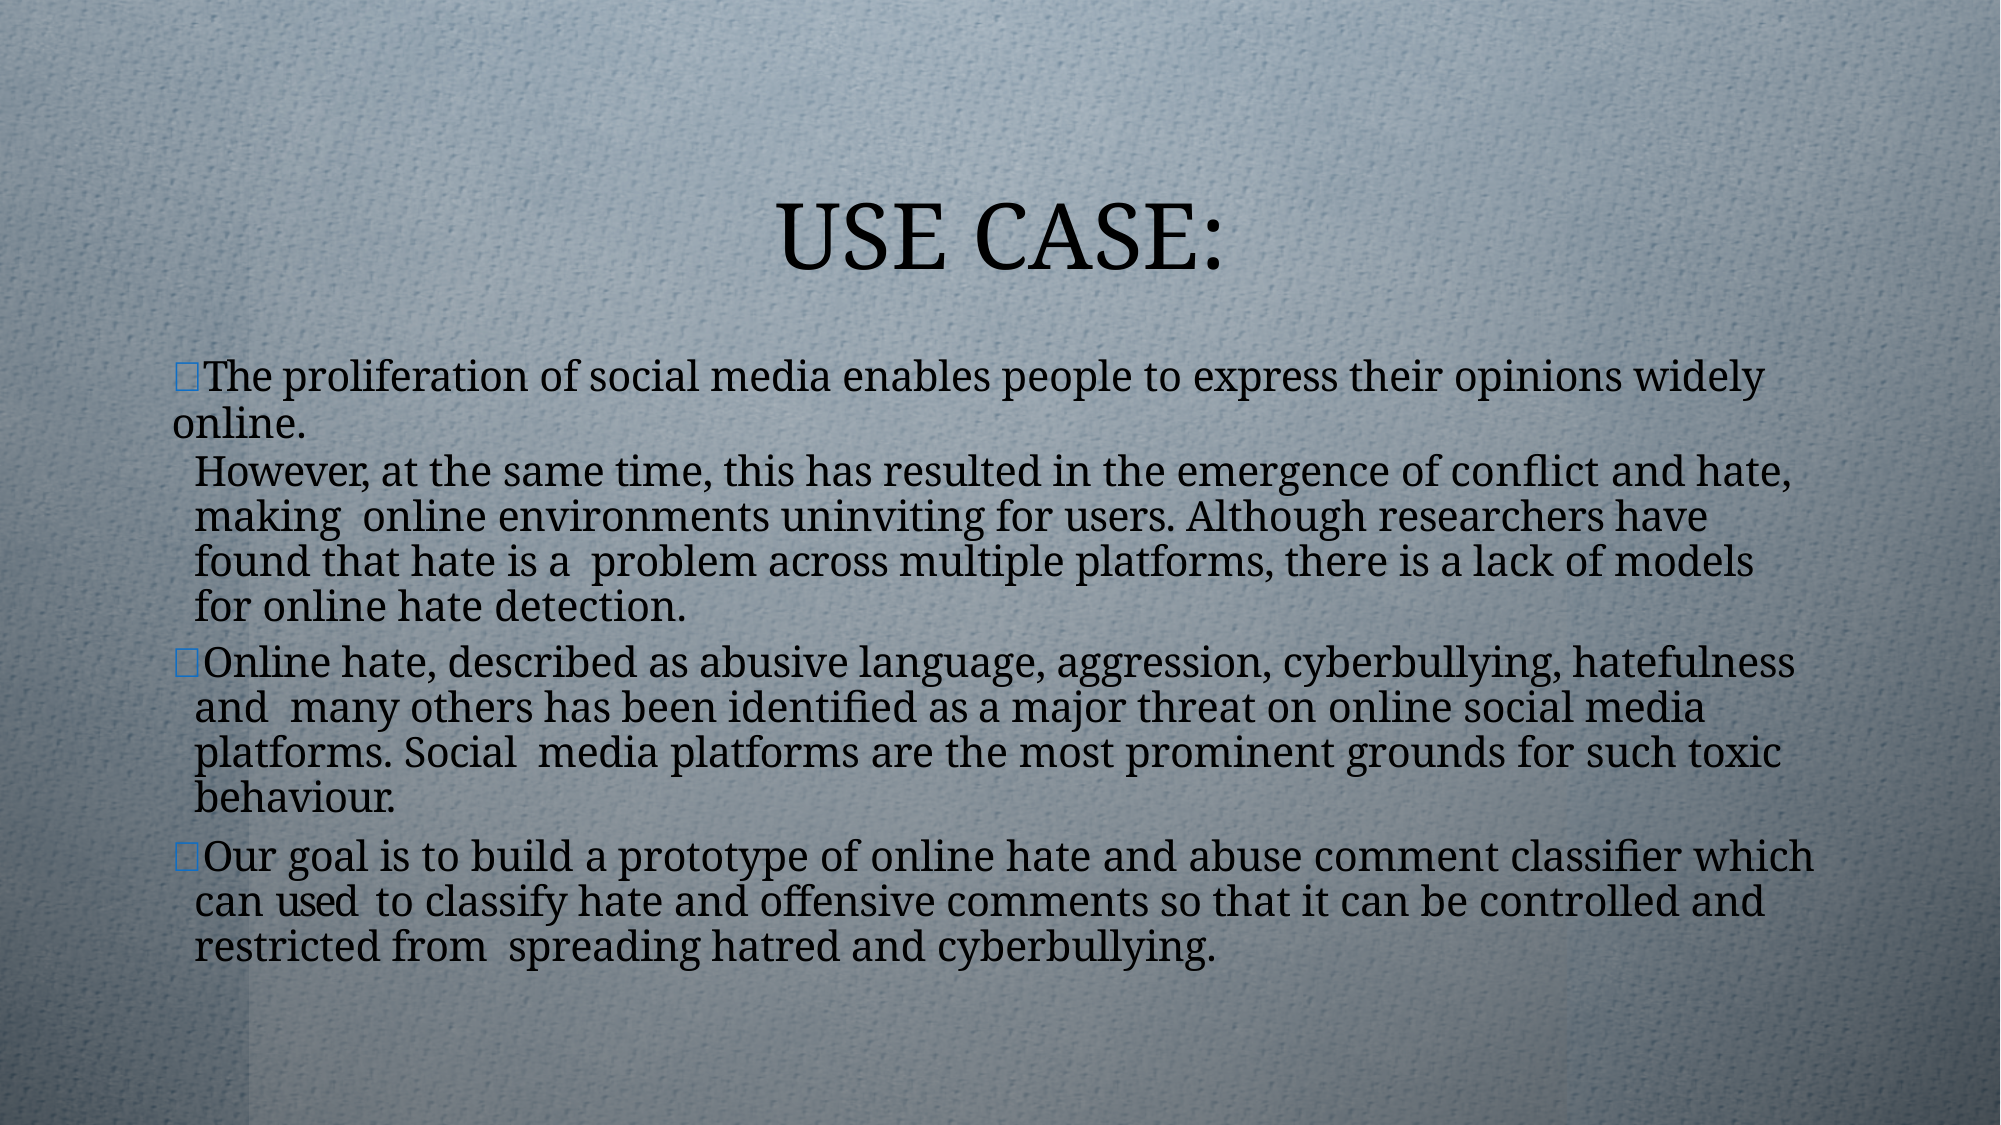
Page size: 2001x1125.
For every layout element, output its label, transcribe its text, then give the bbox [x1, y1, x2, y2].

title USE CASE: [239, 134, 1763, 332]
text_box The proliferation of social media enables people to express their opinions widely online. However, at the same time, this has resulted in the emergence of conflict and hate, making online environments uninviting for users. Although researchers have found that hate is a problem across multiple platforms, there is a lack of models for online hate detection. Online hate, described as abusive language, aggression, cyberbullying, hatefulness and many others has been identified as a major threat on online social media platforms. Social media platforms are the most prominent grounds for such toxic behaviour. Our goal is to build a prototype of online hate and abuse comment classifier which can used to classify hate and offensive comments so that it can be controlled and restricted from spreading hatred and cyberbullying. [169, 350, 1831, 971]
